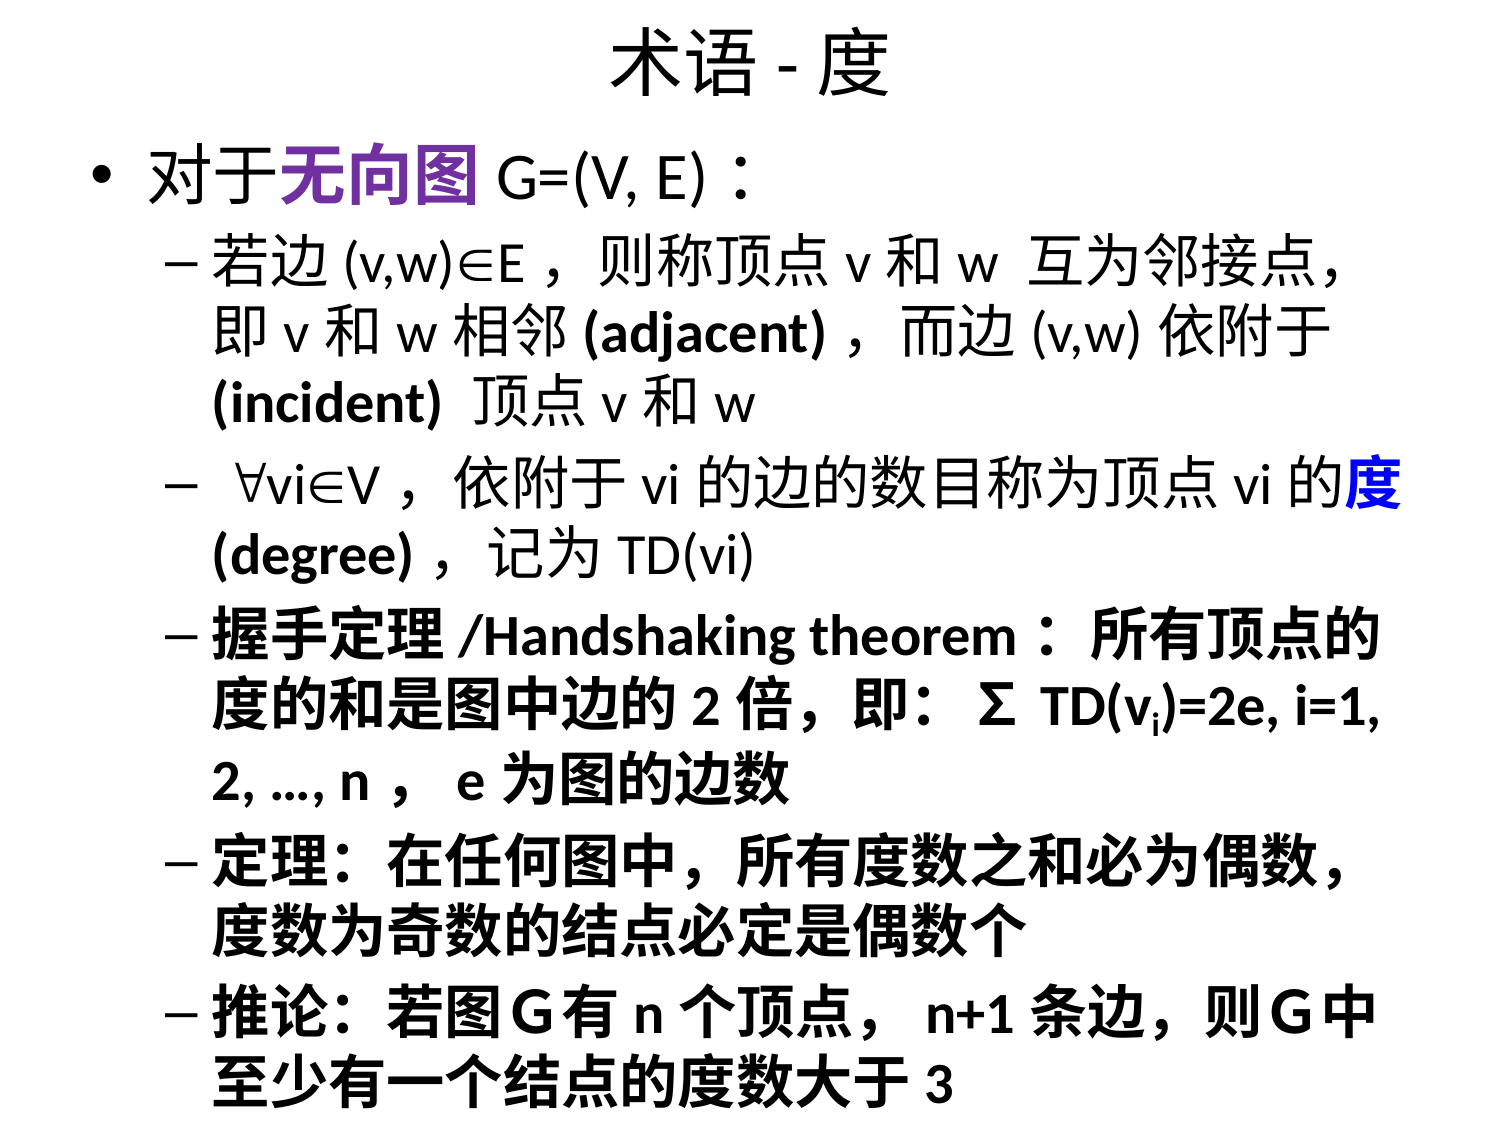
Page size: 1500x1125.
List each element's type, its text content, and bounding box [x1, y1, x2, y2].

title 术语-度 [75, 0, 1425, 125]
list 对于无向图G=(V, E)： 若边(v,w)E，则称顶点v和w 互为邻接点，即v和w相邻(adjacent)，而边(v,w)依附于(incident) 顶点v和w viV，依附于vi的边的数目称为顶点vi的度(degree)，记为TD(vi) 握手定理/Handshaking theorem：所有顶点的度的和是图中边的2倍，即：∑TD(vi)=2e, i=1, 2, …, n，e为图的边数 定理：在任何图中，所有度数之和必为偶数，度数为奇数的结点必定是偶数个 推论：若图Ｇ有n个顶点，n+1条边，则Ｇ中至少有一个结点的度数大于3 [75, 125, 1425, 1125]
